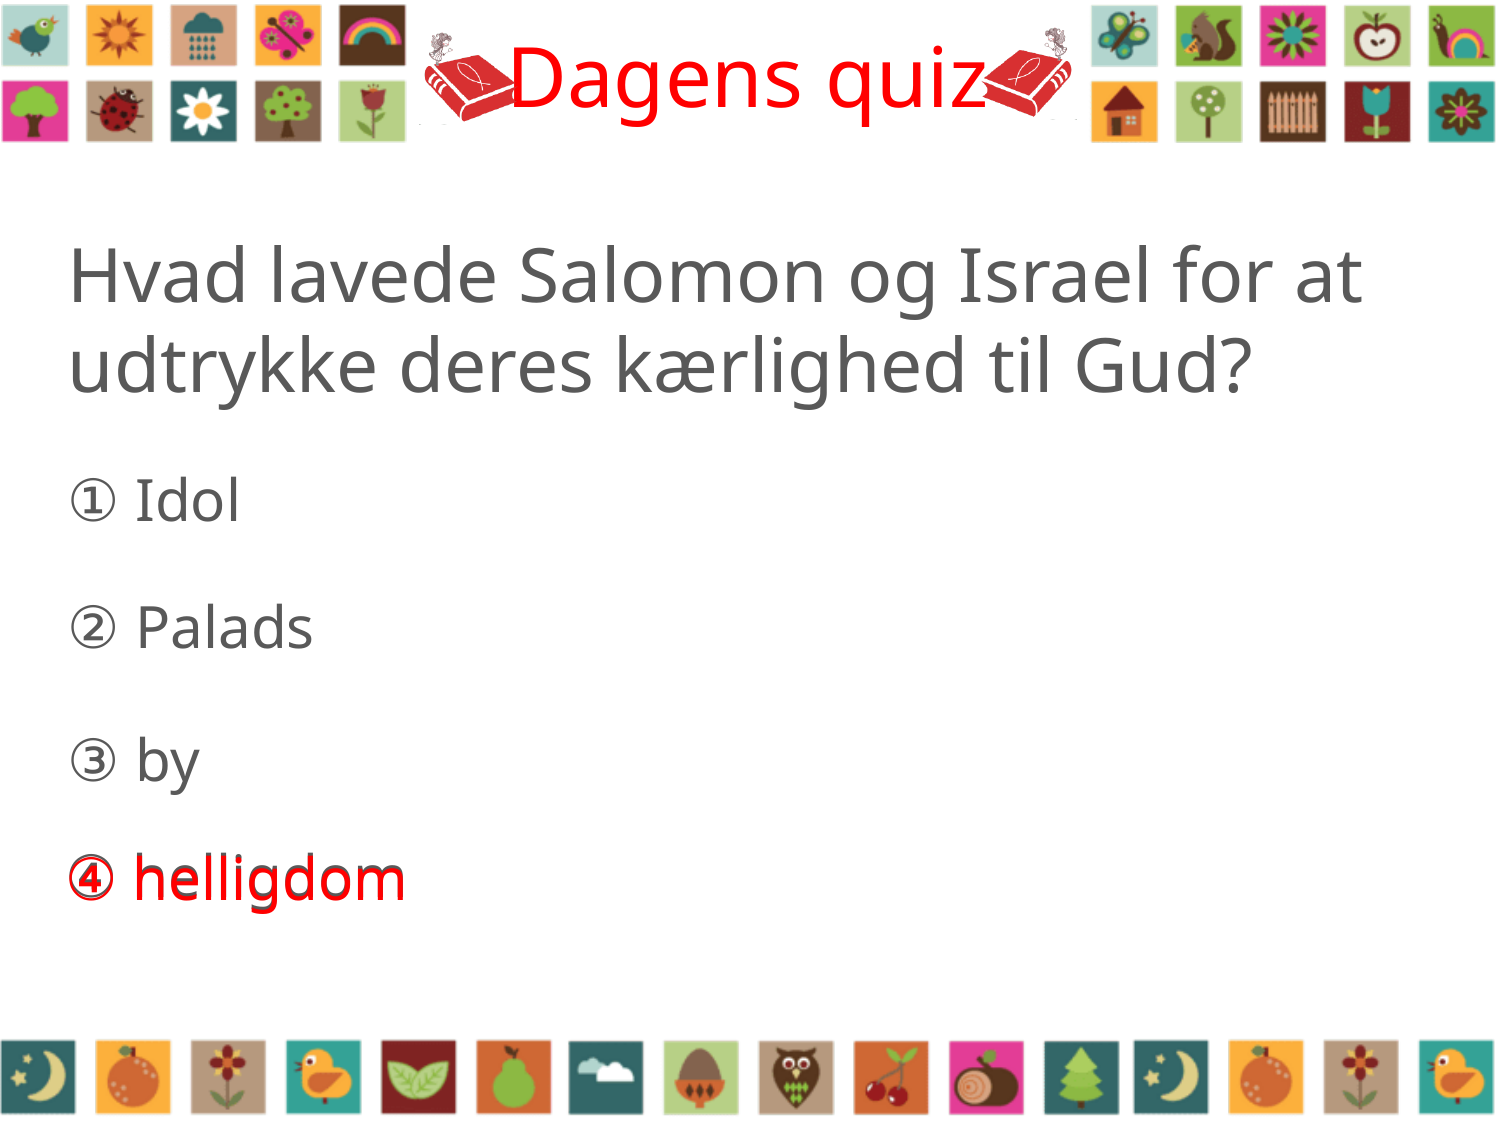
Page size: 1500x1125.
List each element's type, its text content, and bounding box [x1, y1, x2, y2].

picture [950, 3, 1500, 150]
text_box ④ helligdom [50, 834, 1480, 919]
text_box Dagens quiz [547, 16, 1078, 131]
picture [0, 3, 550, 150]
text_box ③ by [53, 716, 1483, 801]
text_box ② Palads [53, 582, 1436, 668]
text_box ① Idol [53, 456, 1436, 541]
text_box Hvad lavede Salomon og Israel for at udtrykke deres kærlighed til Gud? [53, 219, 1436, 415]
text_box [0, 1028, 1500, 1118]
